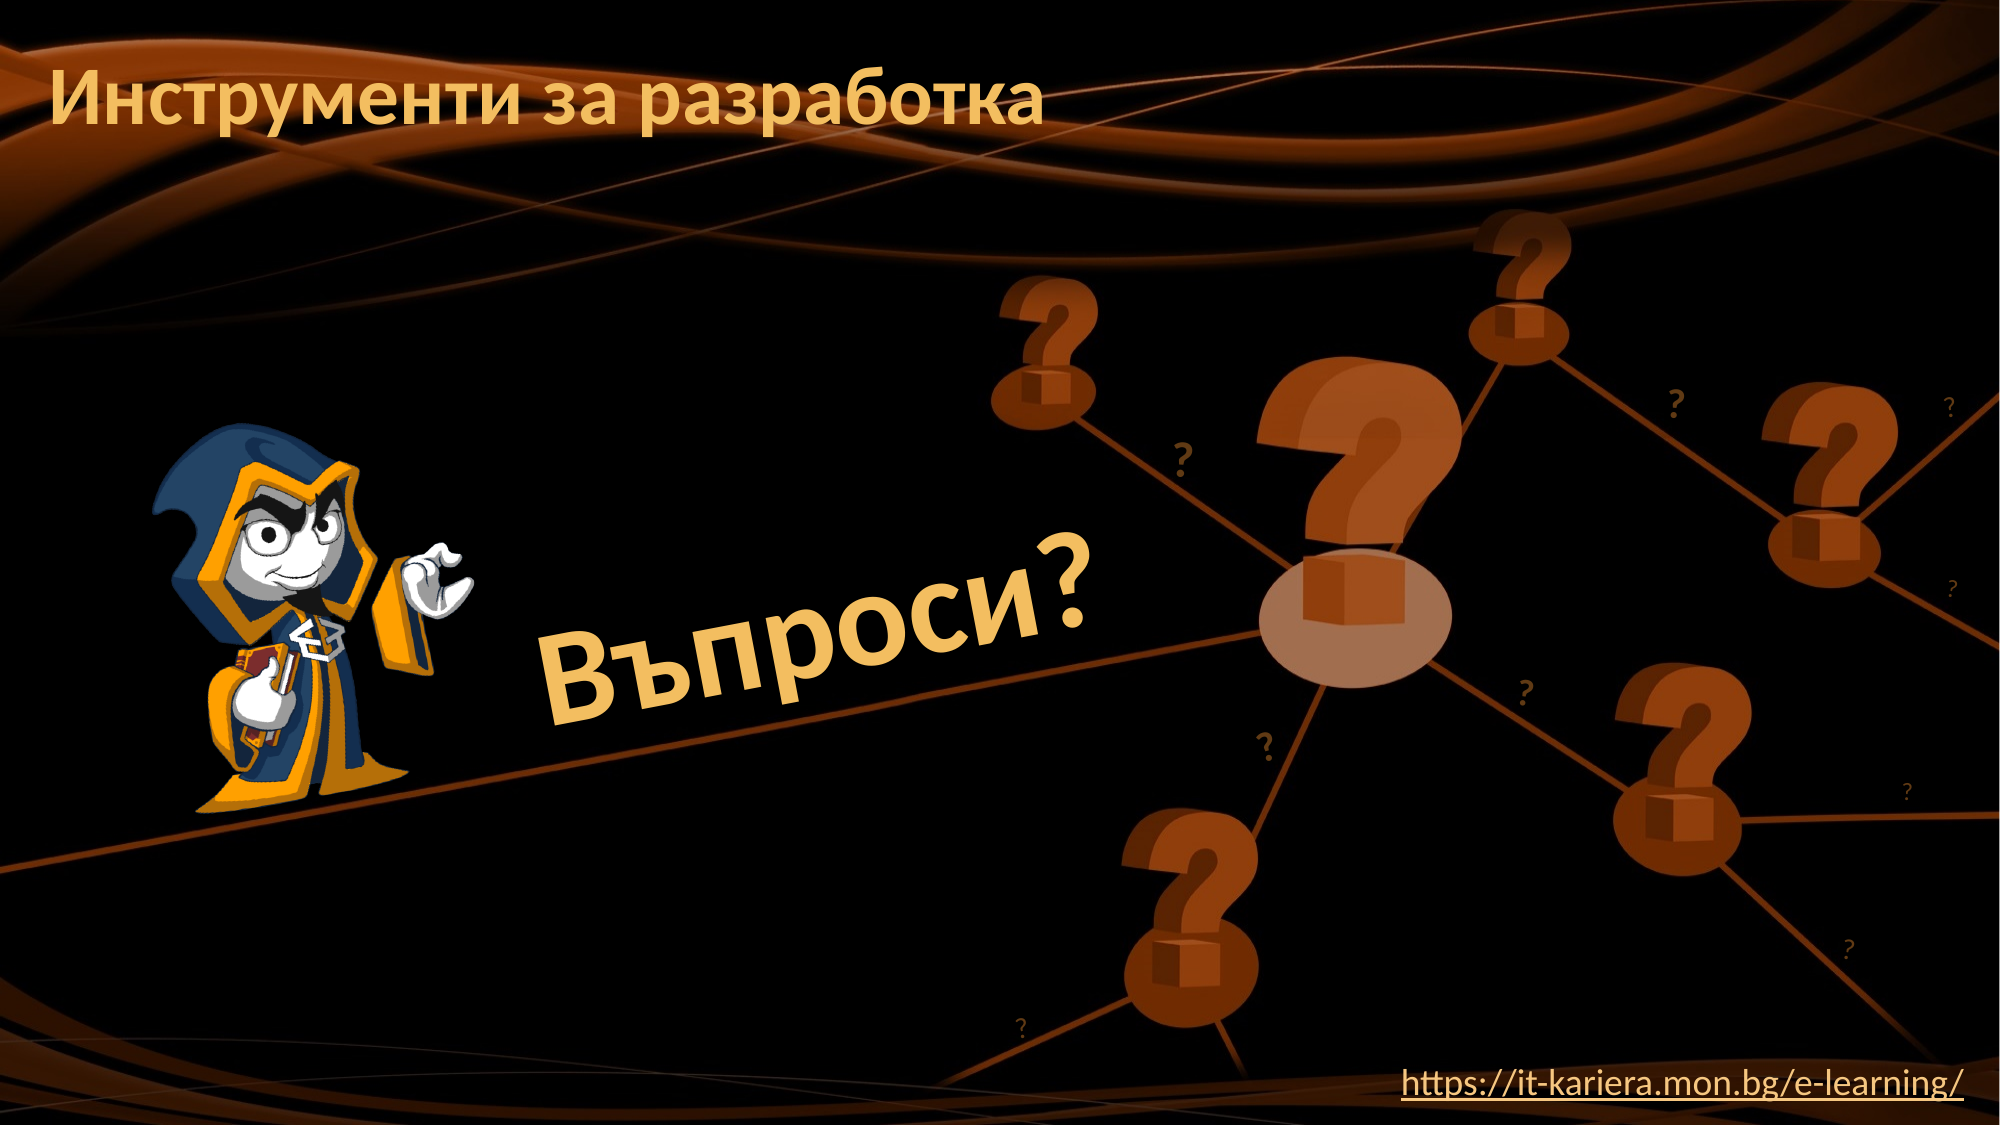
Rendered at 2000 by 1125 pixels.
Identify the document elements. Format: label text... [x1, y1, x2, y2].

list https://it-kariera.mon.bg/e-learning/ [250, 1050, 1971, 1110]
picture [0, 0, 2000, 1125]
title Инструменти за разработка [30, 6, 1602, 189]
